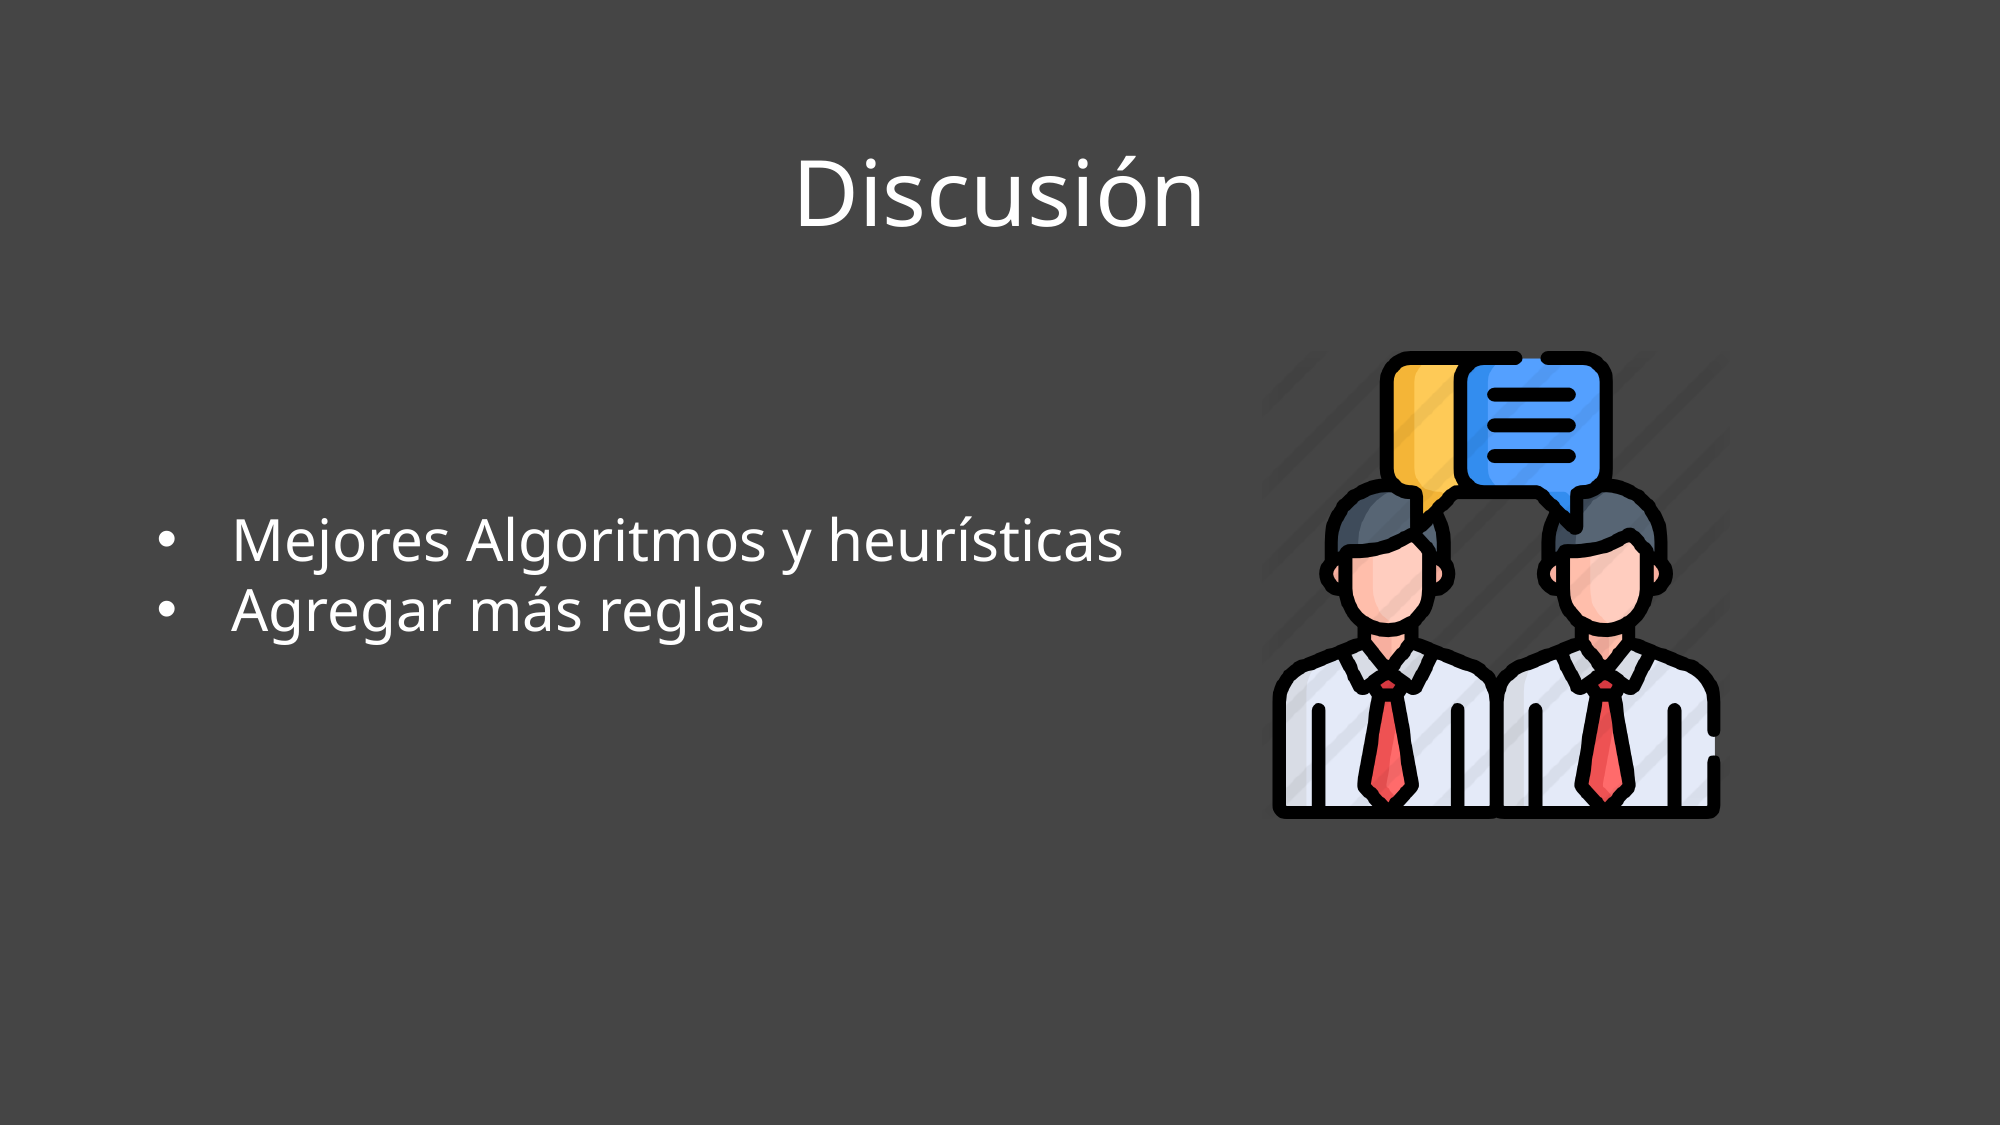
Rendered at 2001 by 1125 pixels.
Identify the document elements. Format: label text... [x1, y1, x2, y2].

text_box Discusión [387, 87, 1613, 307]
text_box Mejores Algoritmos y heurísticas Agregar más reglas [141, 495, 1262, 651]
picture [1262, 351, 1730, 819]
